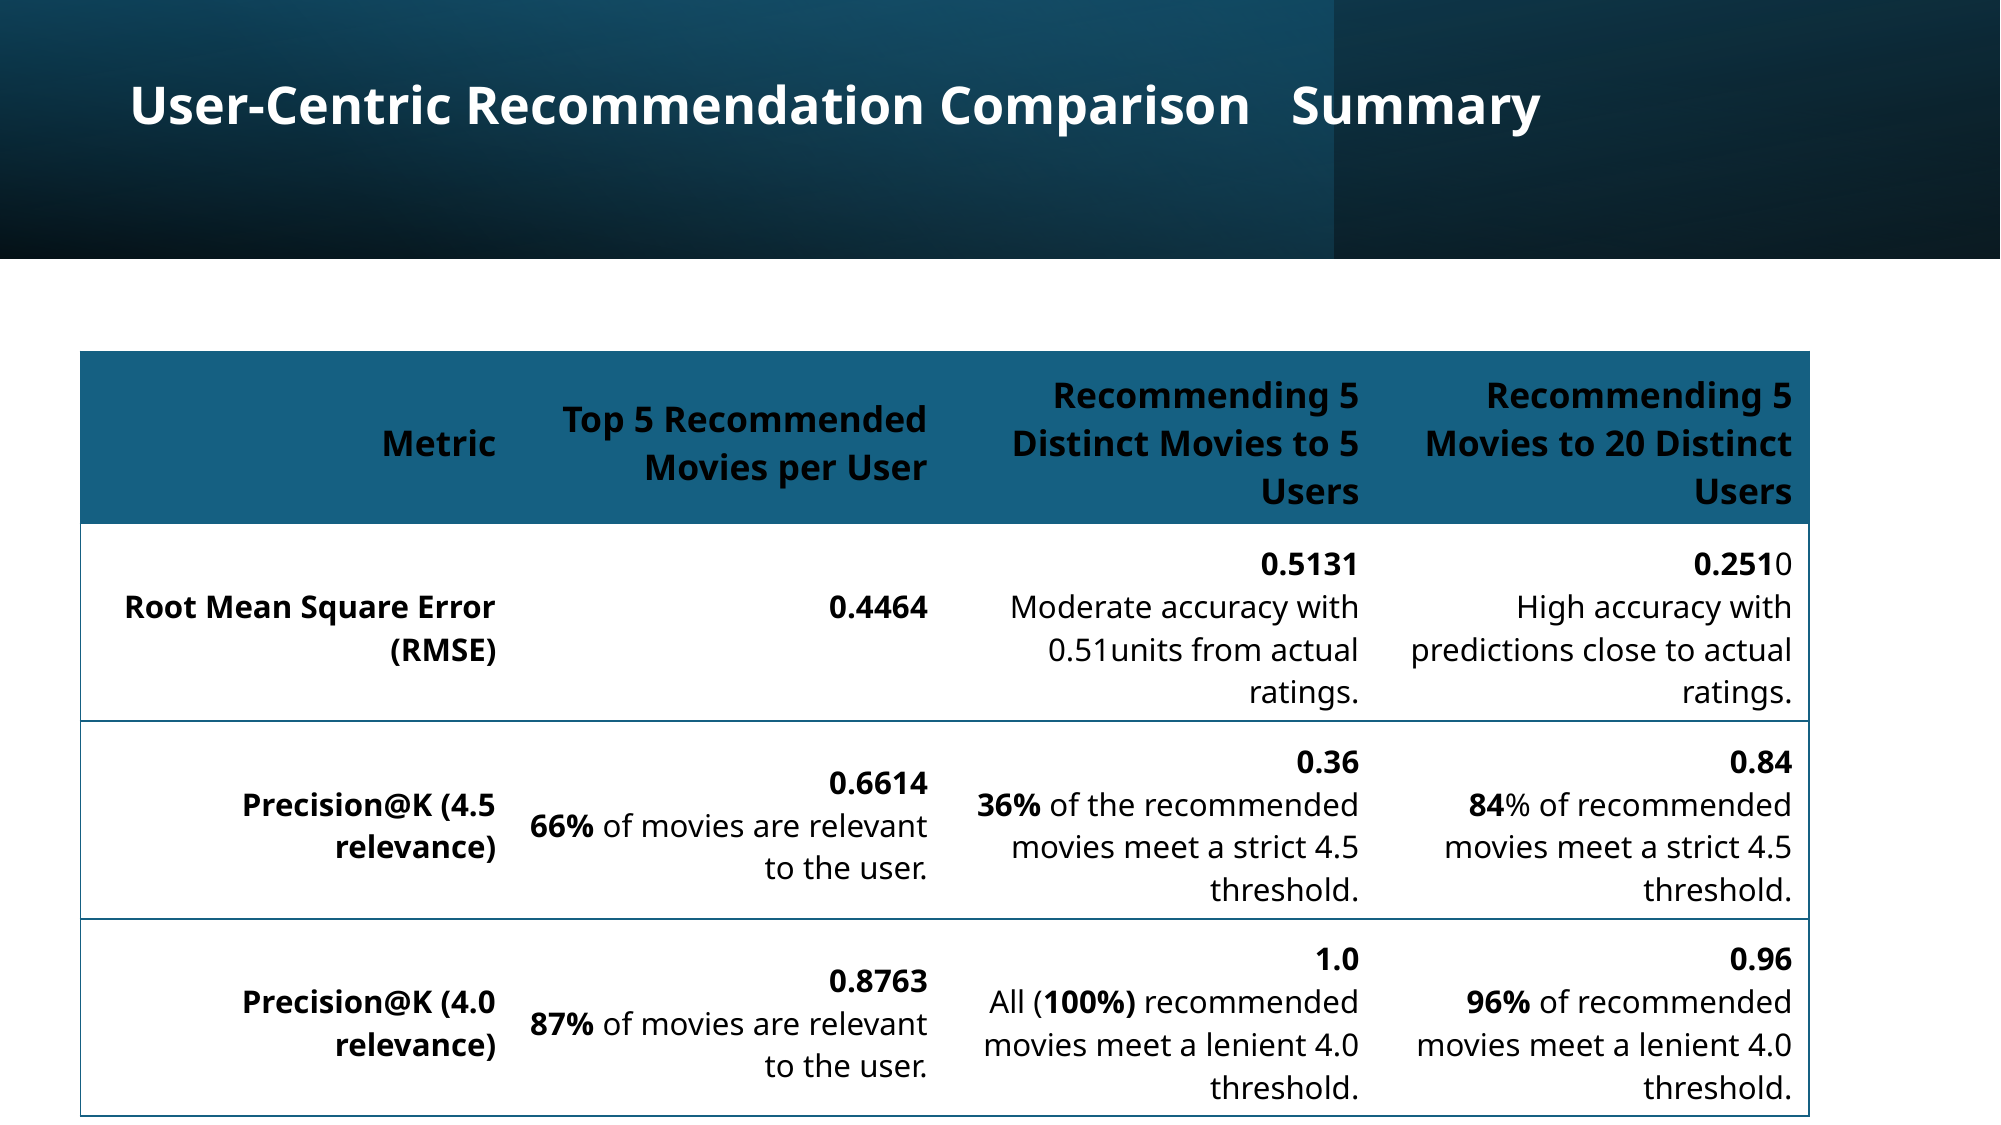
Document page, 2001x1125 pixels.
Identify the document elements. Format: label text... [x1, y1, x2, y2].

table_header Metric [81, 352, 512, 523]
table_header Top 5 Recommended Movies per User [512, 352, 944, 523]
table_cell 0.36 36% of the recommended movies meet a strict 4.5 threshold. [944, 722, 1376, 918]
text_box [0, 0, 2000, 260]
table_cell 0.96 96% of recommended movies meet a lenient 4.0 threshold. [1376, 920, 1808, 1115]
text_box [0, 260, 2000, 1125]
table_header Recommending 5 Distinct Movies to 5 Users [944, 352, 1376, 523]
table_cell Root Mean Square Error (RMSE) [81, 524, 512, 720]
table_header Recommending 5 Movies to 20 Distinct Users [1376, 352, 1808, 523]
table_cell 1.0 All (100%) recommended movies meet a lenient 4.0 threshold. [944, 920, 1376, 1115]
table_cell Precision@K (4.5 relevance) [81, 722, 512, 918]
table_cell Precision@K (4.0 relevance) [81, 920, 512, 1115]
table_cell 0.5131 Moderate accuracy with 0.51units from actual ratings. [944, 524, 1376, 720]
table_cell 0.4464 [512, 524, 944, 720]
table_cell 0.8763 87% of movies are relevant to the user. [512, 920, 944, 1115]
title User-Centric Recommendation Comparison Summary [114, 40, 1809, 231]
table_cell 0.6614 66% of movies are relevant to the user. [512, 722, 944, 918]
table_cell 0.84 84% of recommended movies meet a strict 4.5 threshold. [1376, 722, 1808, 918]
table_cell 0.2510 High accuracy with predictions close to actual ratings. [1376, 524, 1808, 720]
